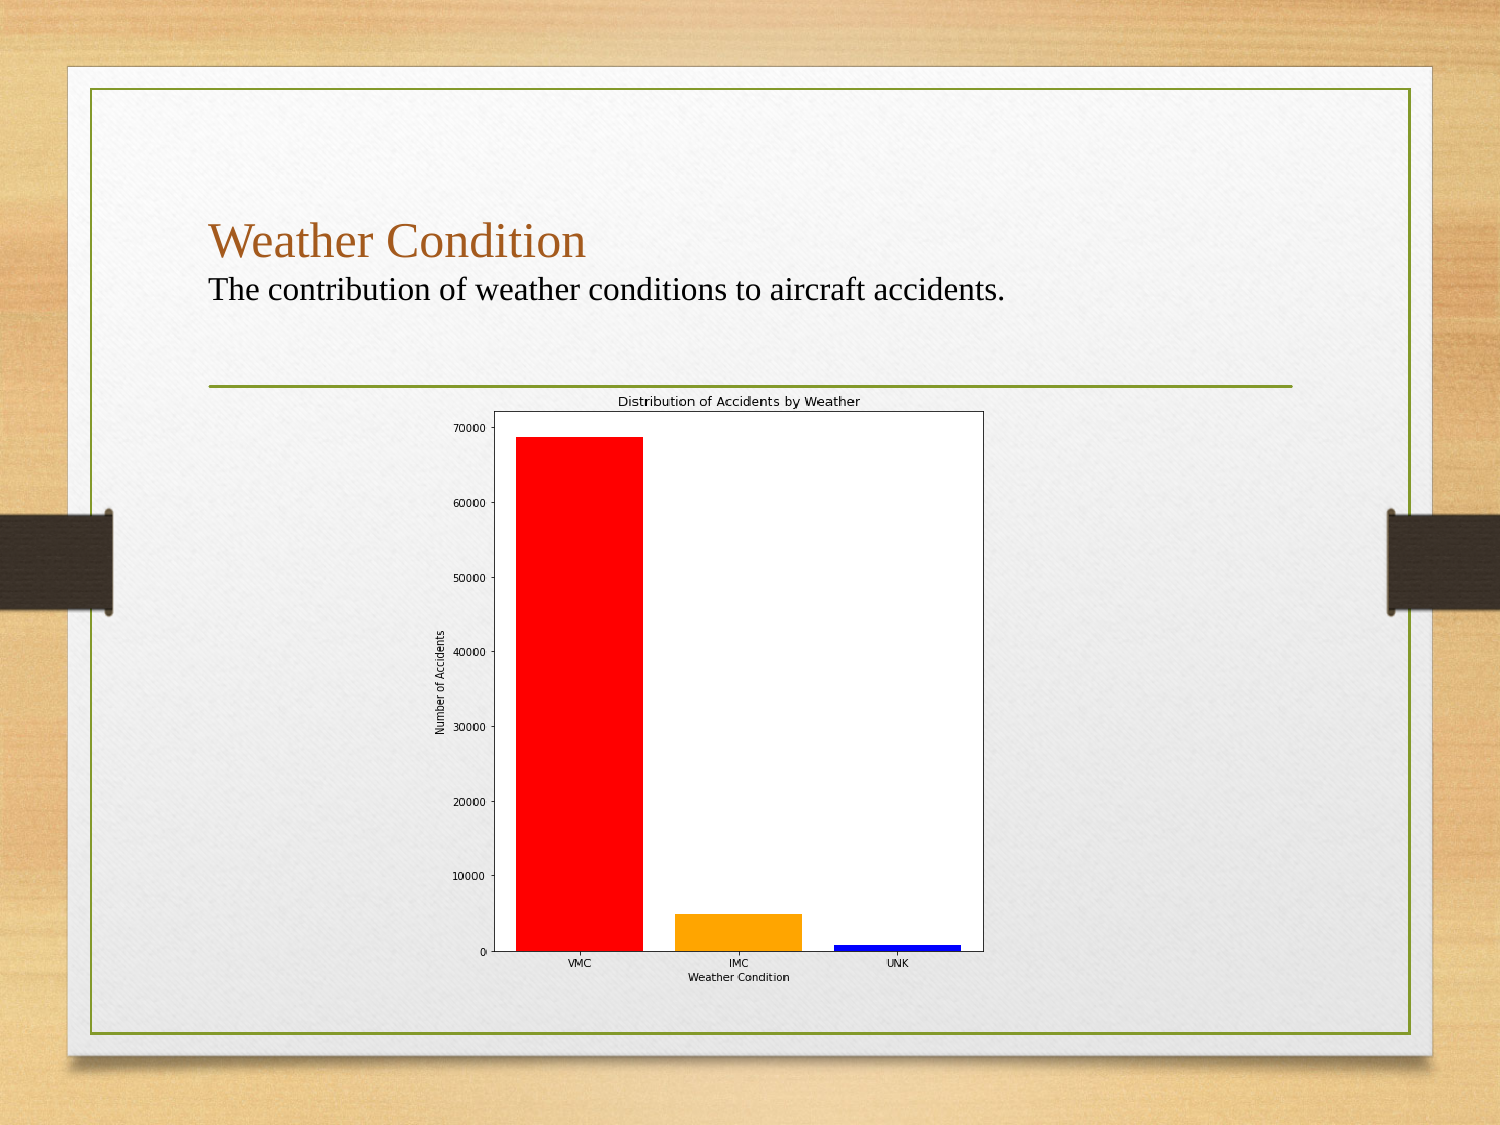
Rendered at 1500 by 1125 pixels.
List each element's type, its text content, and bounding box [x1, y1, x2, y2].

title Weather Condition The contribution of weather conditions to aircraft accidents. [193, 150, 1309, 365]
picture [0, 0, 1500, 1125]
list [429, 389, 991, 989]
